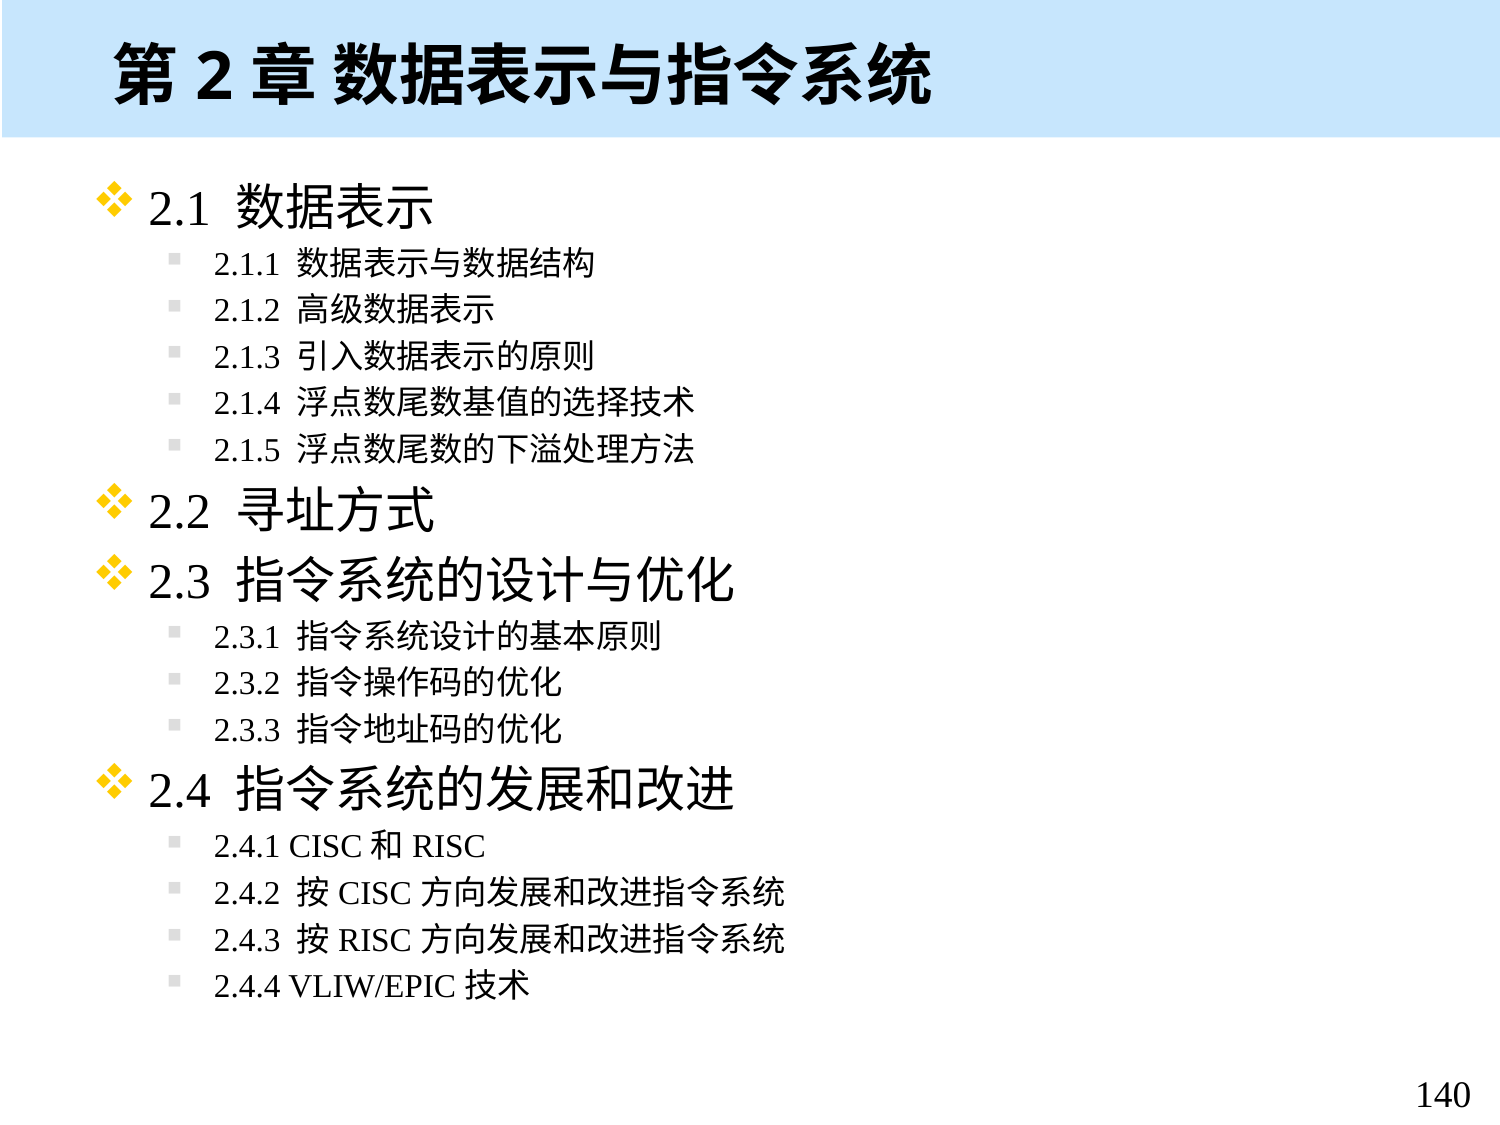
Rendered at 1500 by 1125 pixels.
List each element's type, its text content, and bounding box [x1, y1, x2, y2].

title 第2章 数据表示与指令系统 [96, 23, 1472, 124]
list 2.1 数据表示 2.1.1 数据表示与数据结构 2.1.2 高级数据表示 2.1.3 引入数据表示的原则 2.1.4 浮点数尾数基值的选择技术 2.1.5 浮点数尾数的下溢处理方法 2.2 寻址方式 2.3 指令系统的设计与优化 2.3.1 指令系统设计的基本原则 2.3.2 指令操作码的优化 2.3.3 指令地址码的优化 2.4 指令系统的发展和改进 2.4.1 CISC和RISC 2.4.2 按CISC方向发展和改进指令系统 2.4.3 按RISC方向发展和改进指令系统 2.4.4 VLIW/EPIC技术 [76, 167, 1428, 1072]
